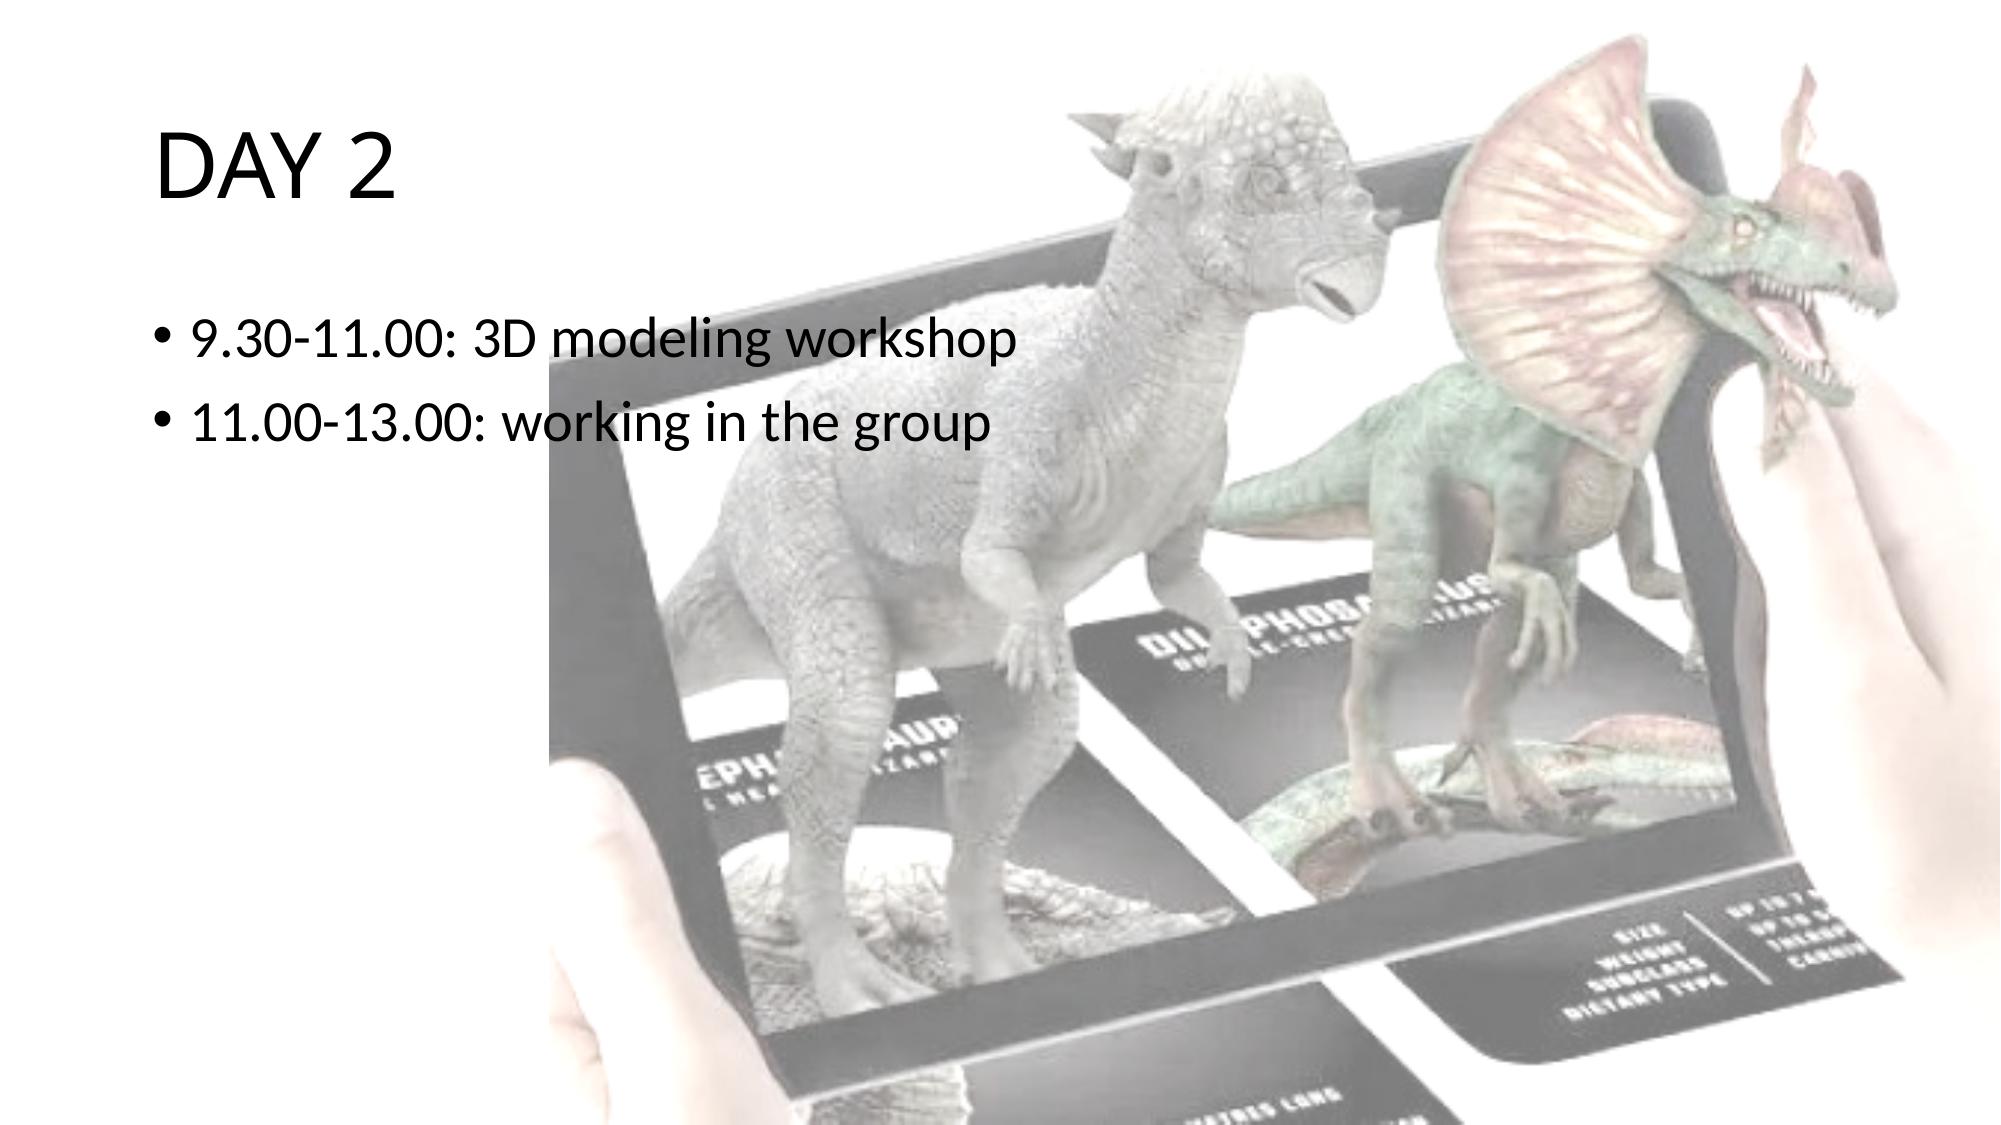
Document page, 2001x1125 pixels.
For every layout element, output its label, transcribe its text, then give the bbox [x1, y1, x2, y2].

picture [549, 0, 2000, 1125]
title DAY 2 [137, 59, 549, 278]
list 9.30-11.00: 3D modeling workshop 11.00-13.00: working in the group [137, 299, 549, 1014]
